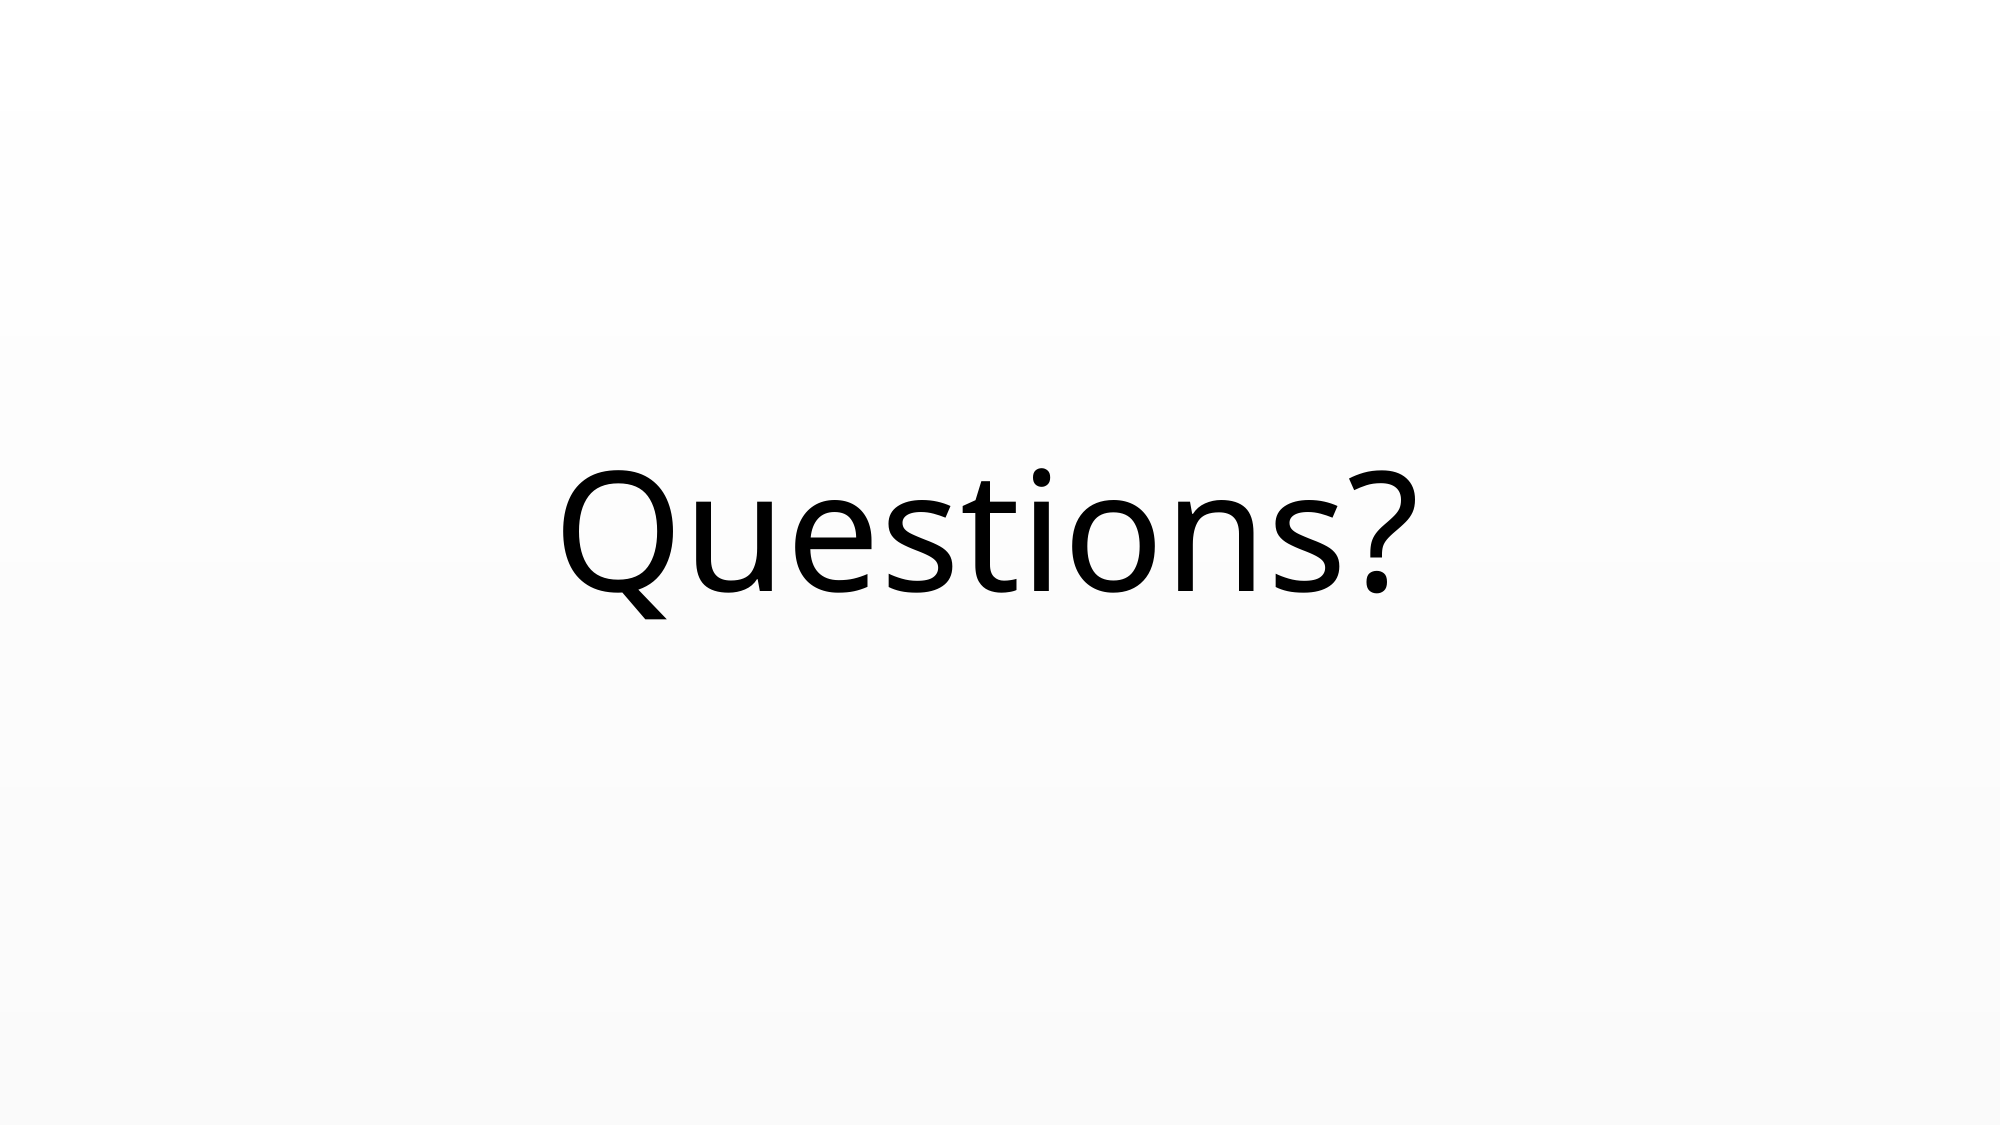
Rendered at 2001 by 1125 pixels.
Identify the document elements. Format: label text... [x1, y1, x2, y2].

title Questions? [124, 428, 1850, 646]
